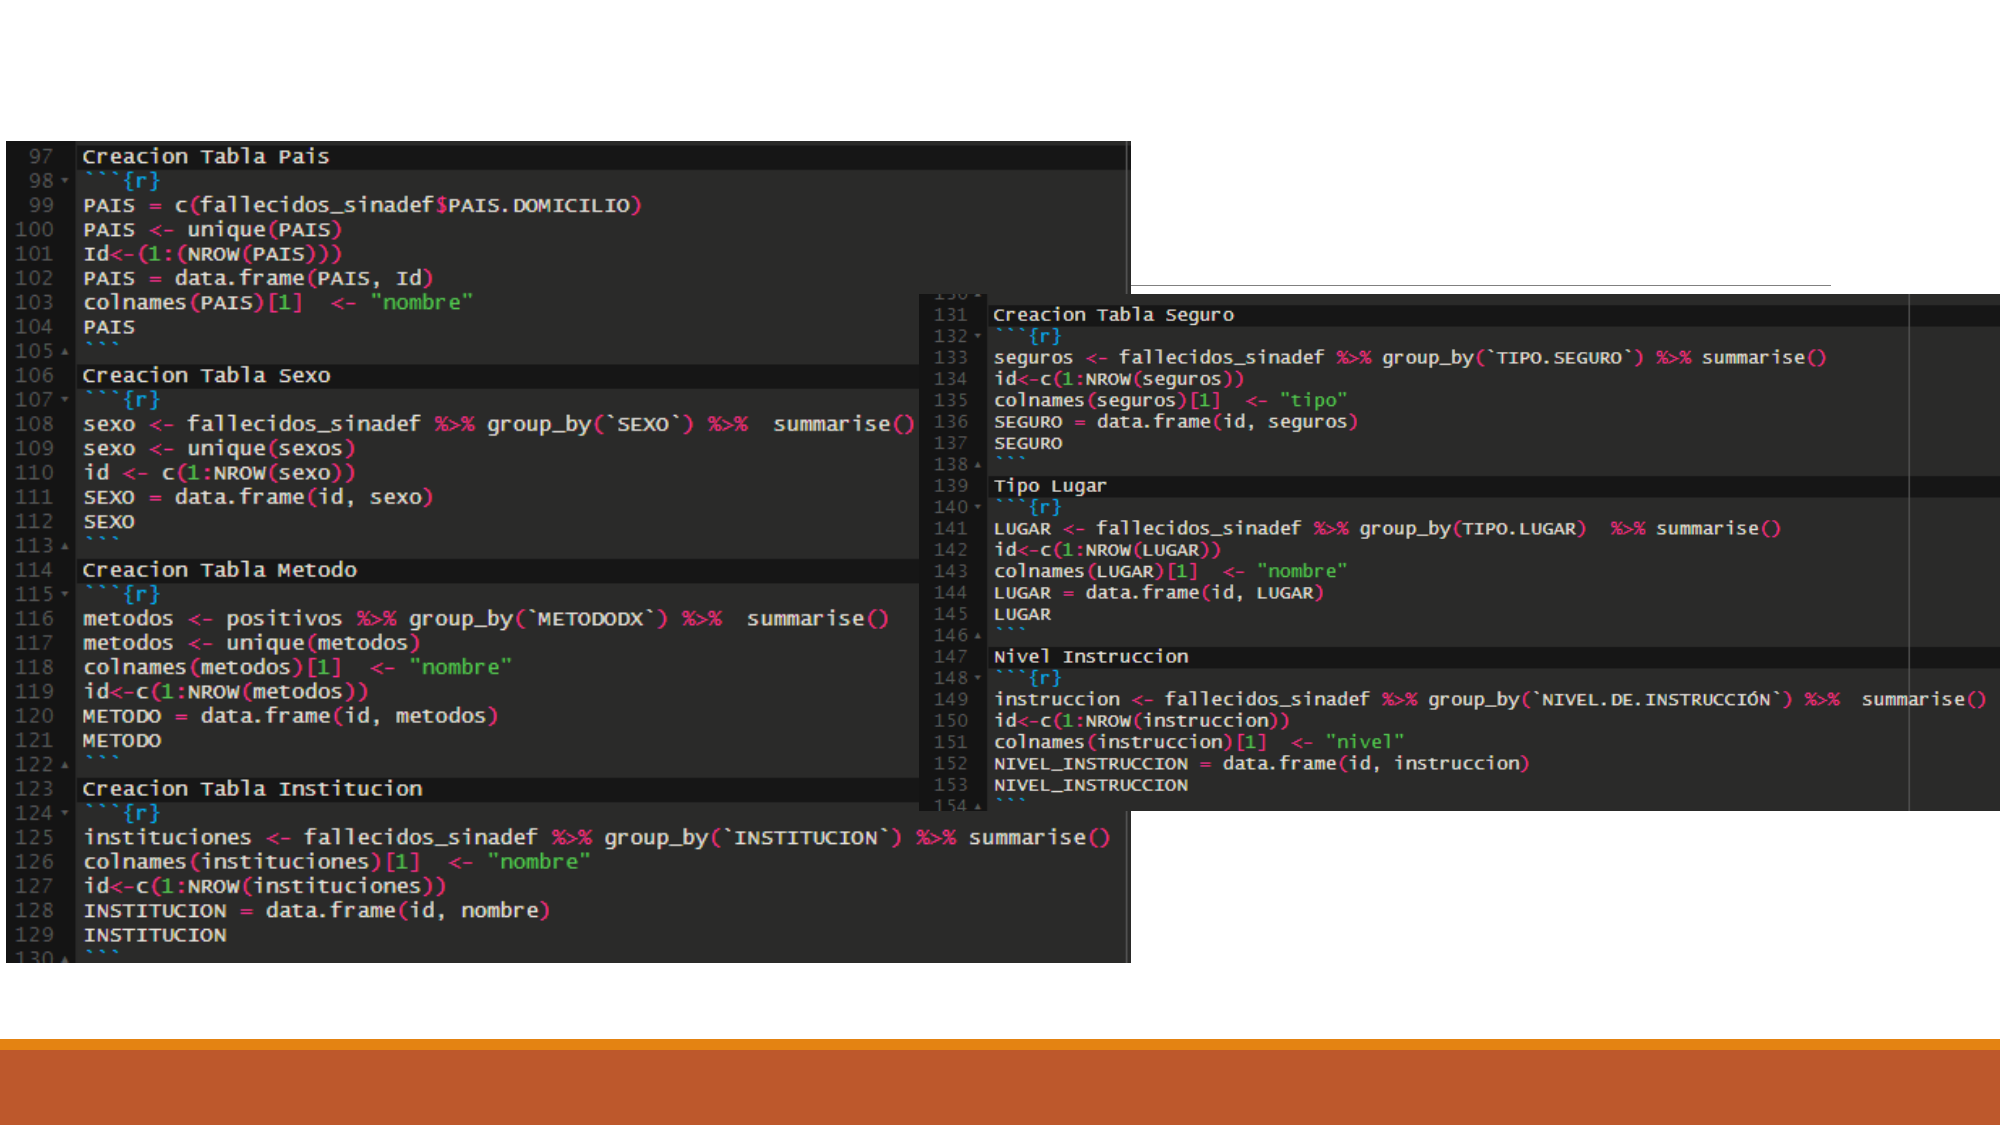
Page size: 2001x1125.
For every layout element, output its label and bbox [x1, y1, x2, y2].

picture [5, 141, 2000, 964]
